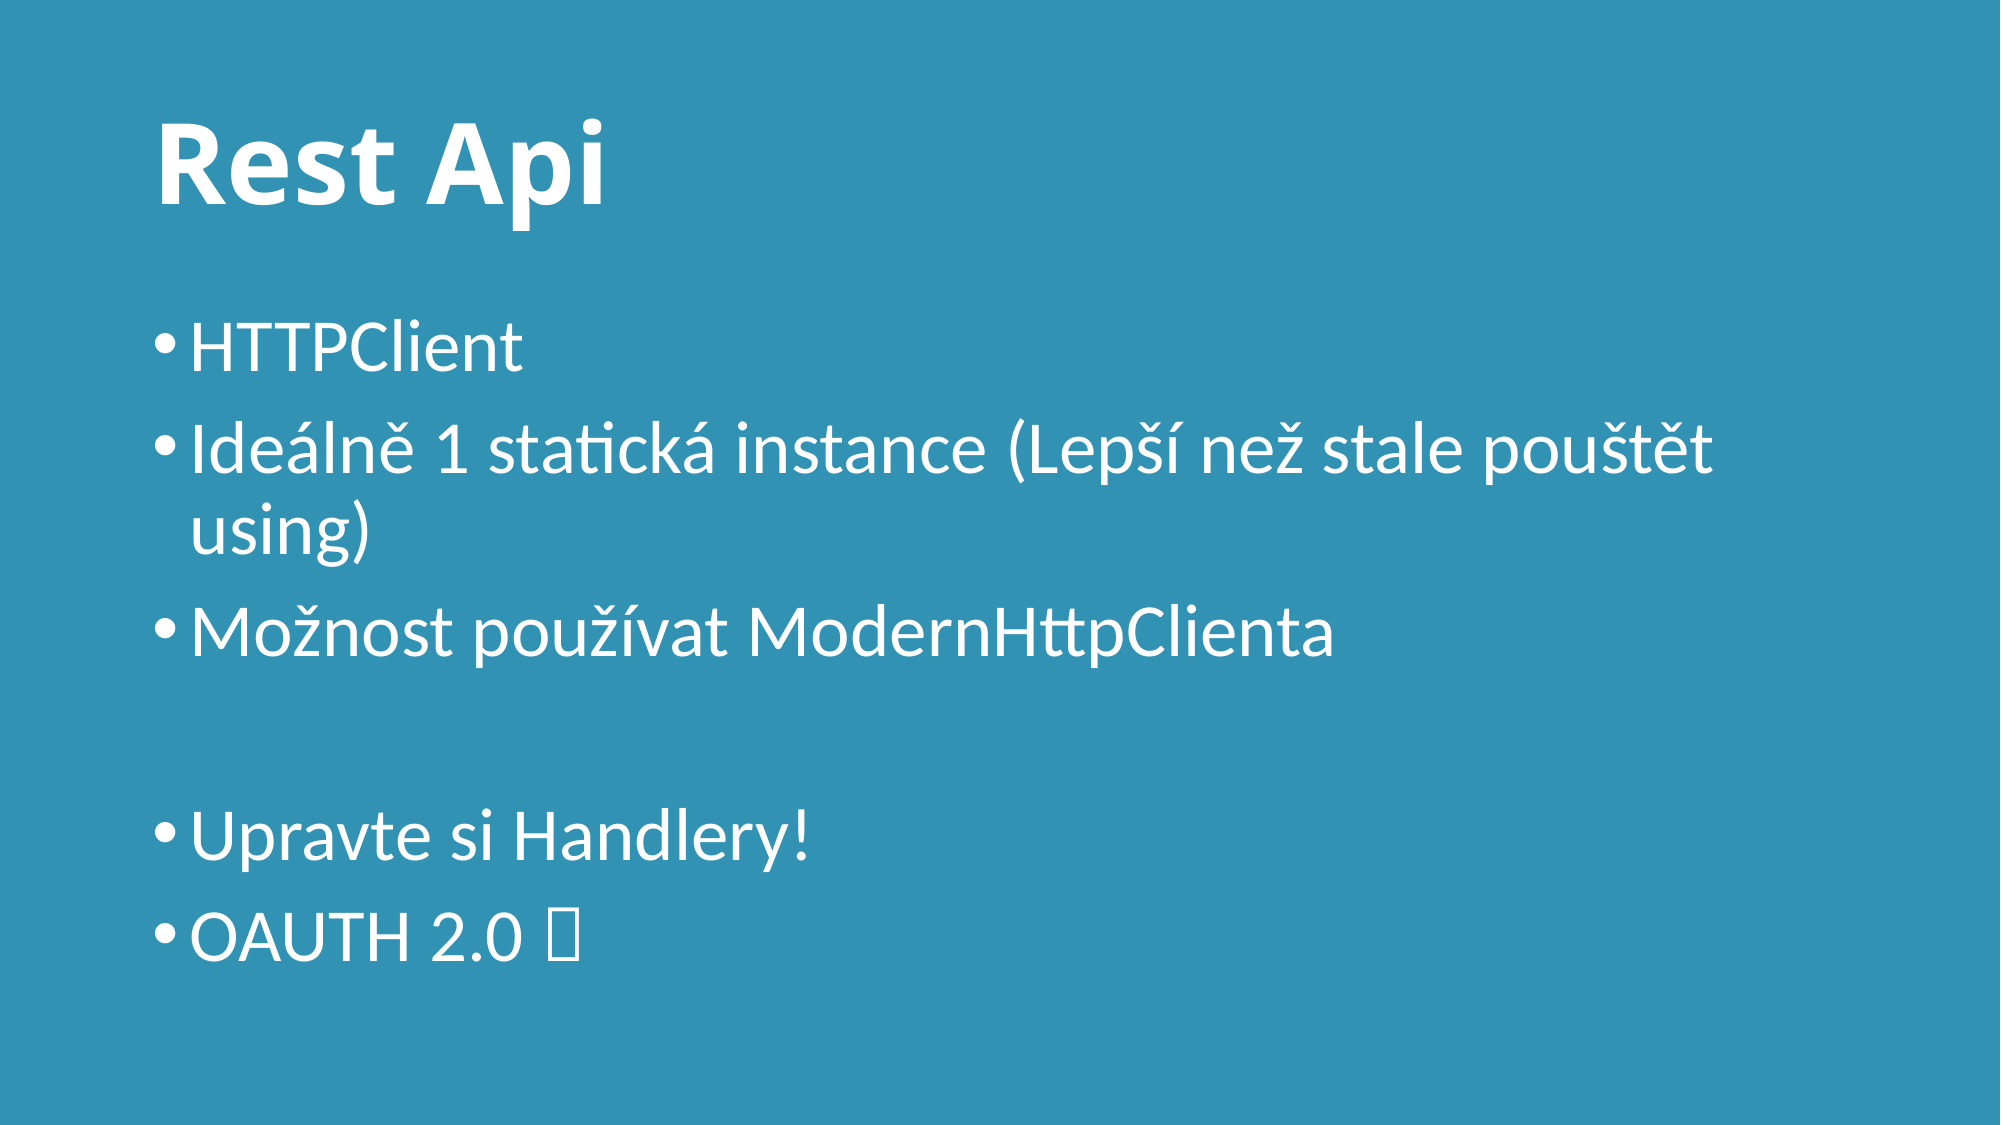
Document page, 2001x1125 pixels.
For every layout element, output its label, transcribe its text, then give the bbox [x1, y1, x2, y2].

title Rest Api [137, 59, 1863, 278]
list HTTPClient Ideálně 1 statická instance (Lepší než stale pouštět using) Možnost používat ModernHttpClienta Upravte si Handlery! OAUTH 2.0  [137, 299, 1863, 1014]
